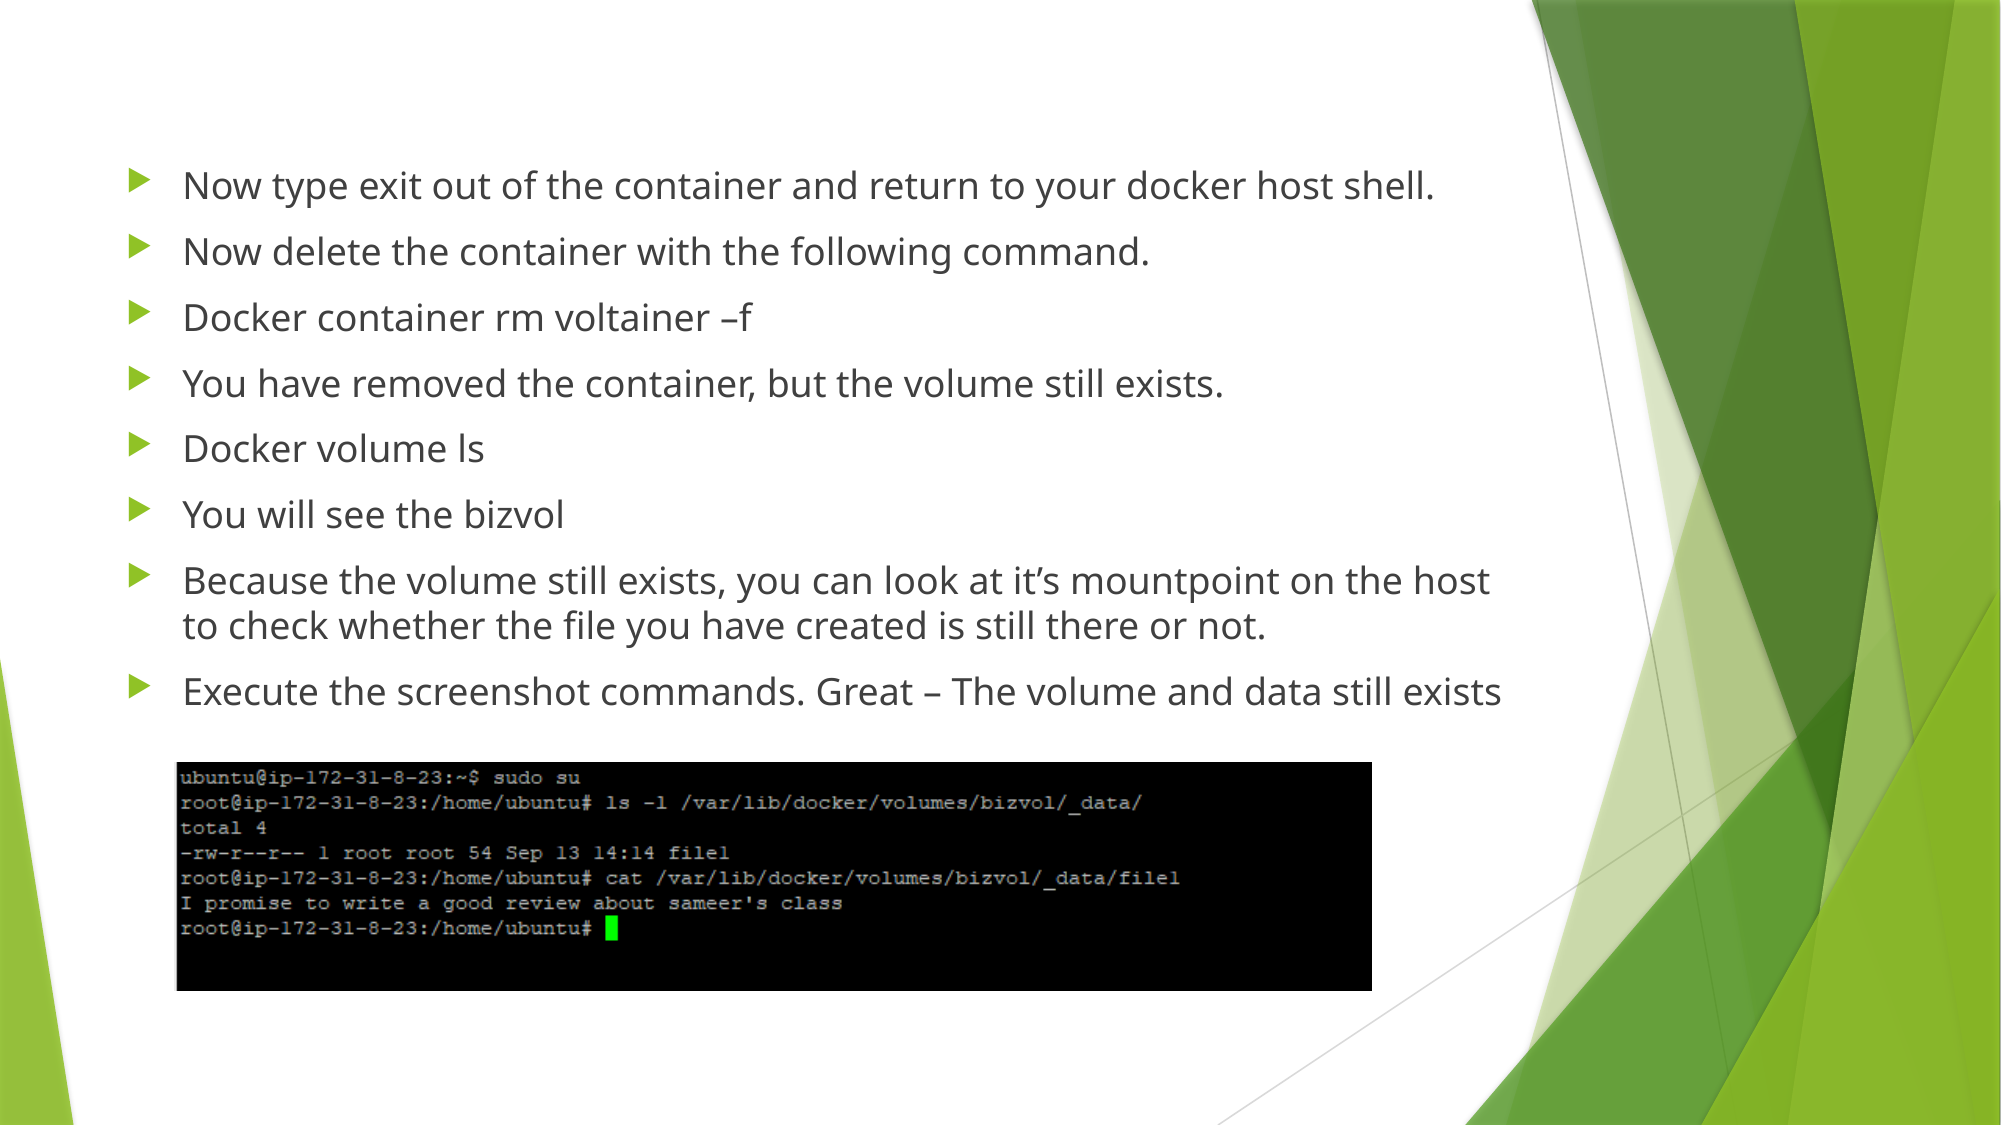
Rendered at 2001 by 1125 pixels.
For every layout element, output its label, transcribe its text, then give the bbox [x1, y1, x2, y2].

list Now type exit out of the container and return to your docker host shell. Now delete the container with the following command. Docker container rm voltainer –f You have removed the container, but the volume still exists. Docker volume ls You will see the bizvol Because the volume still exists, you can look at it’s mountpoint on the host to check whether the file you have created is still there or not. Execute the screenshot commands. Great – The volume and data still exists [111, 154, 1522, 992]
picture [173, 762, 1372, 992]
